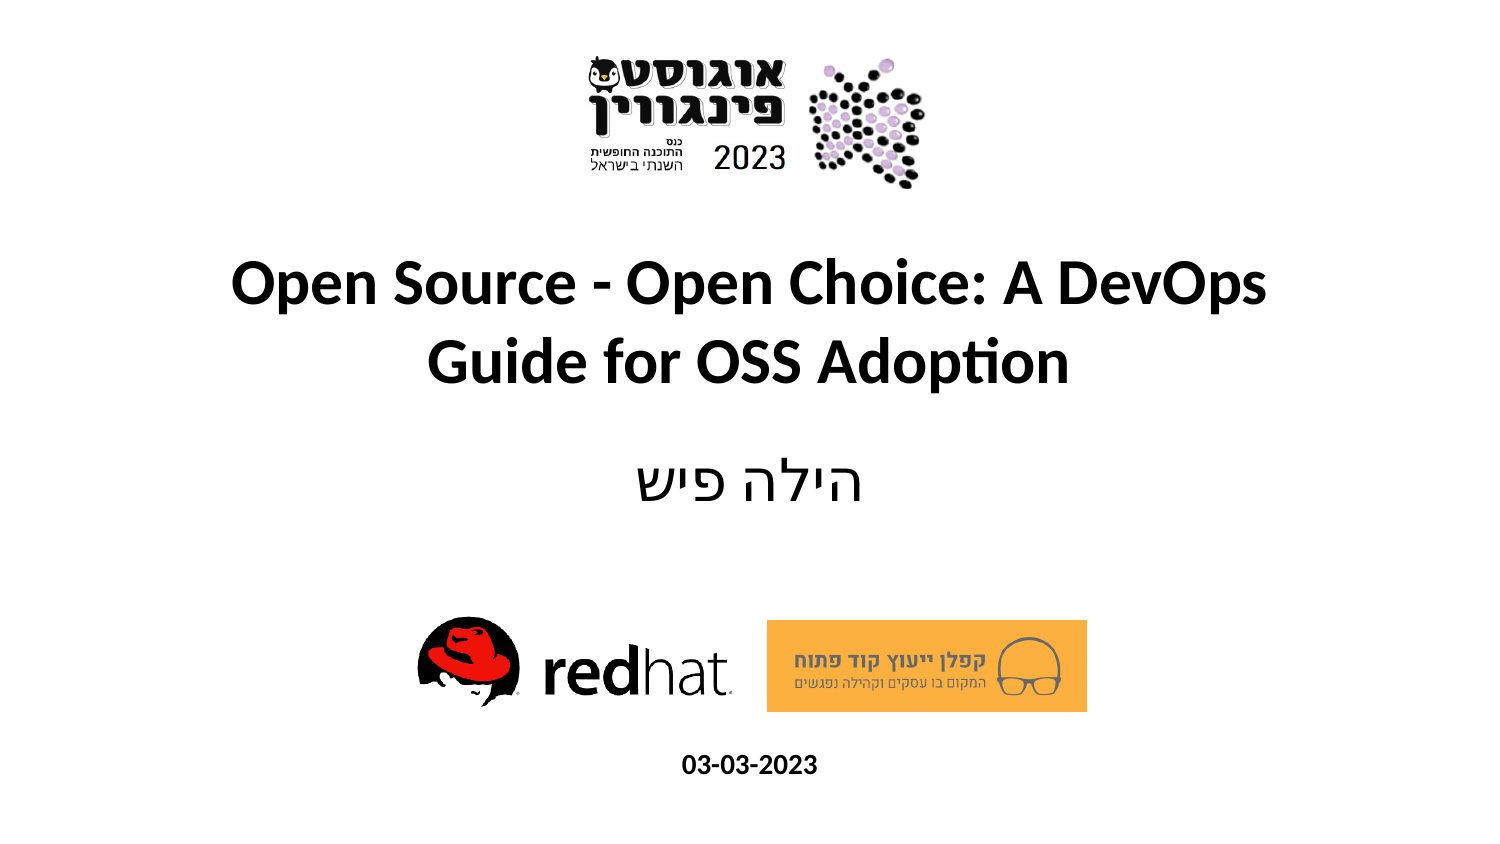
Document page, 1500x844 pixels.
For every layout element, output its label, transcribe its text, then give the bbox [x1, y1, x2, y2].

text_box הילה פיש [170, 427, 1329, 529]
picture [767, 620, 1087, 712]
text_box 03-03-2023 [637, 729, 863, 795]
picture [410, 607, 741, 718]
picture [550, 42, 947, 206]
text_box Open Source - Open Choice: A DevOps Guide for OSS Adoption [143, 223, 1357, 412]
